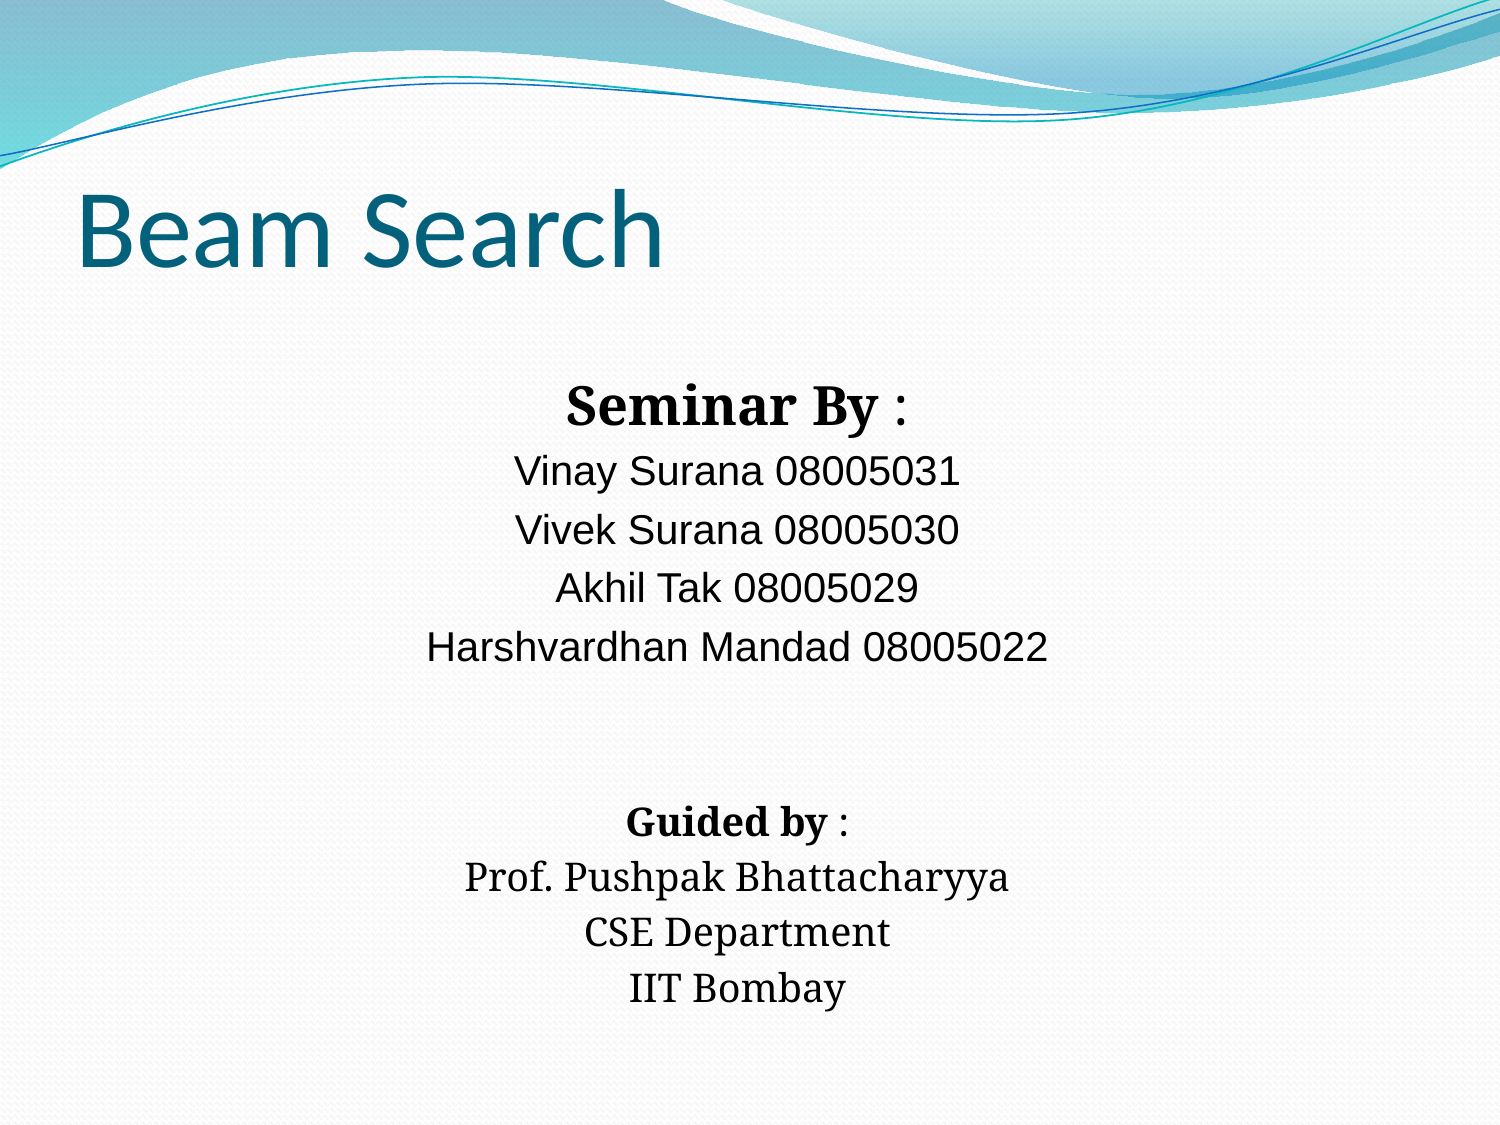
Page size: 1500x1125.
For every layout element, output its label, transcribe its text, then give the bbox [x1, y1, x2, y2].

title Beam Search [75, 125, 1425, 291]
list Seminar By : Vinay Surana 08005031 Vivek Surana 08005030 Akhil Tak 08005029 Harshvardhan Mandad 08005022 Guided by : Prof. Pushpak Bhattacharyya CSE Department IIT Bombay [62, 287, 1413, 1063]
